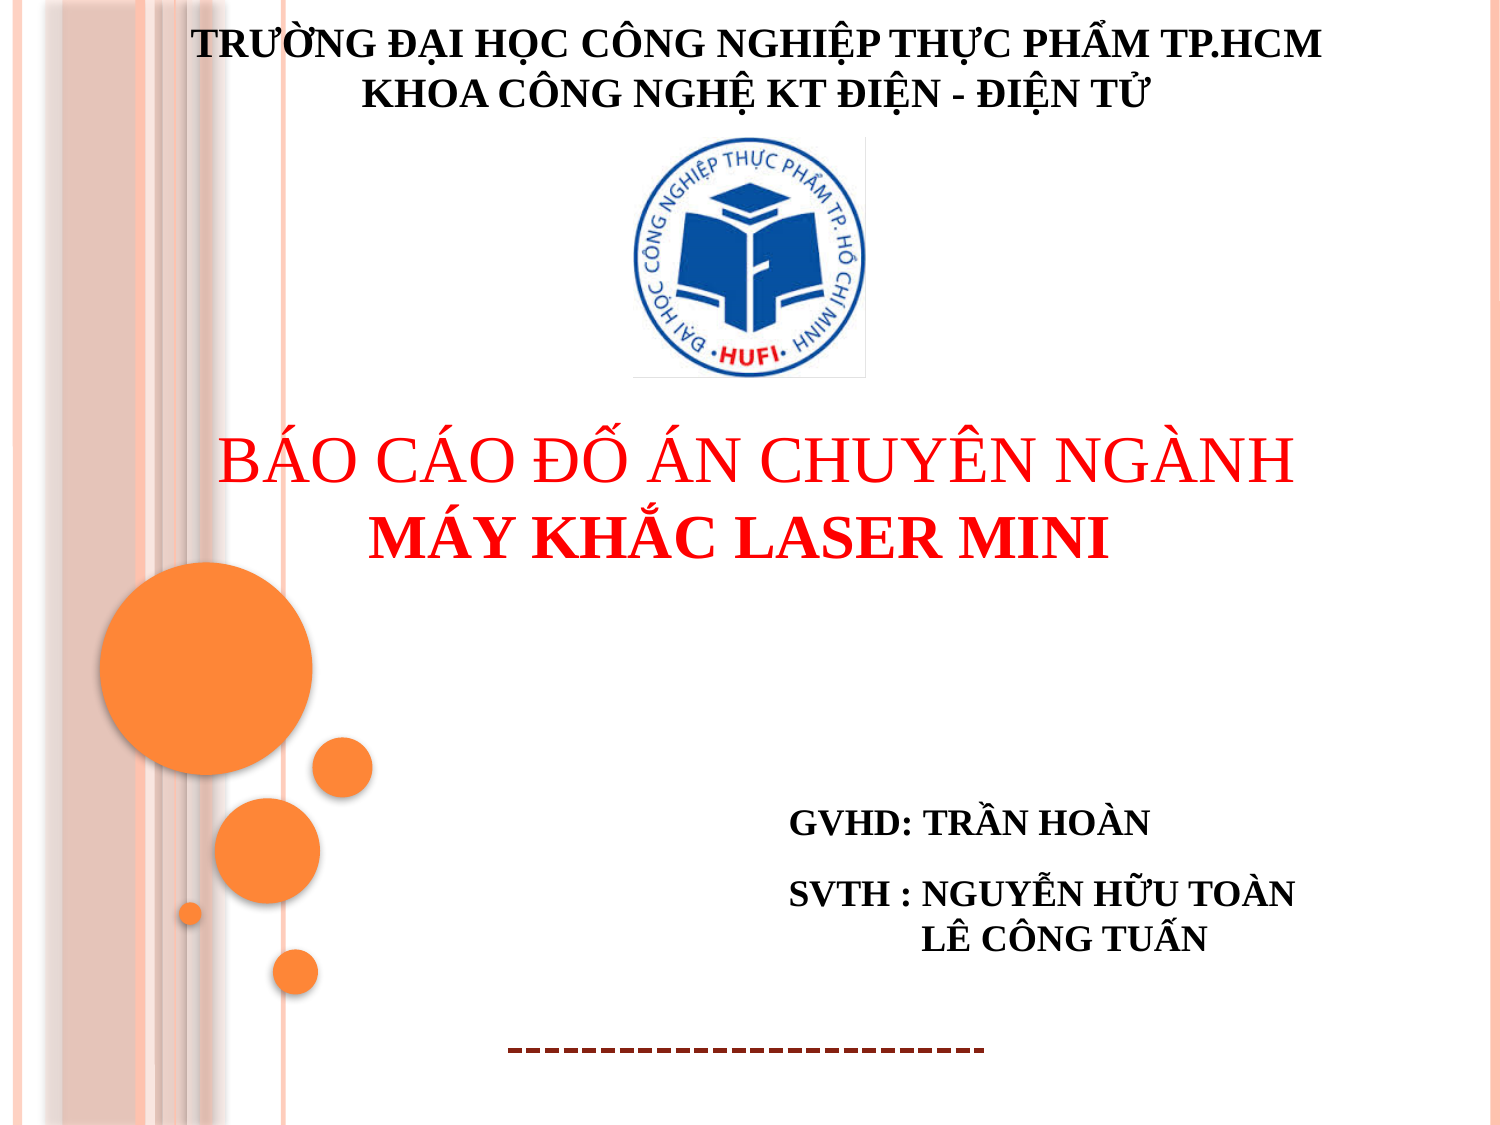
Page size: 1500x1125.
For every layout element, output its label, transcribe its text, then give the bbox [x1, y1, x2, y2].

text_box TRƯỜNG ĐẠI HỌC CÔNG NGHIỆP THỰC PHẨM TP.HCM KHOA CÔNG NGHỆ KT ĐIỆN - ĐIỆN TỬ BÁO CÁO ĐỐ ÁN CHUYÊN NGÀNH MÁY KHẮC LASER MINI [53, 8, 1460, 579]
picture [632, 136, 867, 380]
text_box GVHD: TRẦN HOÀN [773, 790, 1250, 851]
text_box SVTH : NGUYỄN HỮU TOÀN LÊ CÔNG TUẤN [773, 862, 1500, 967]
